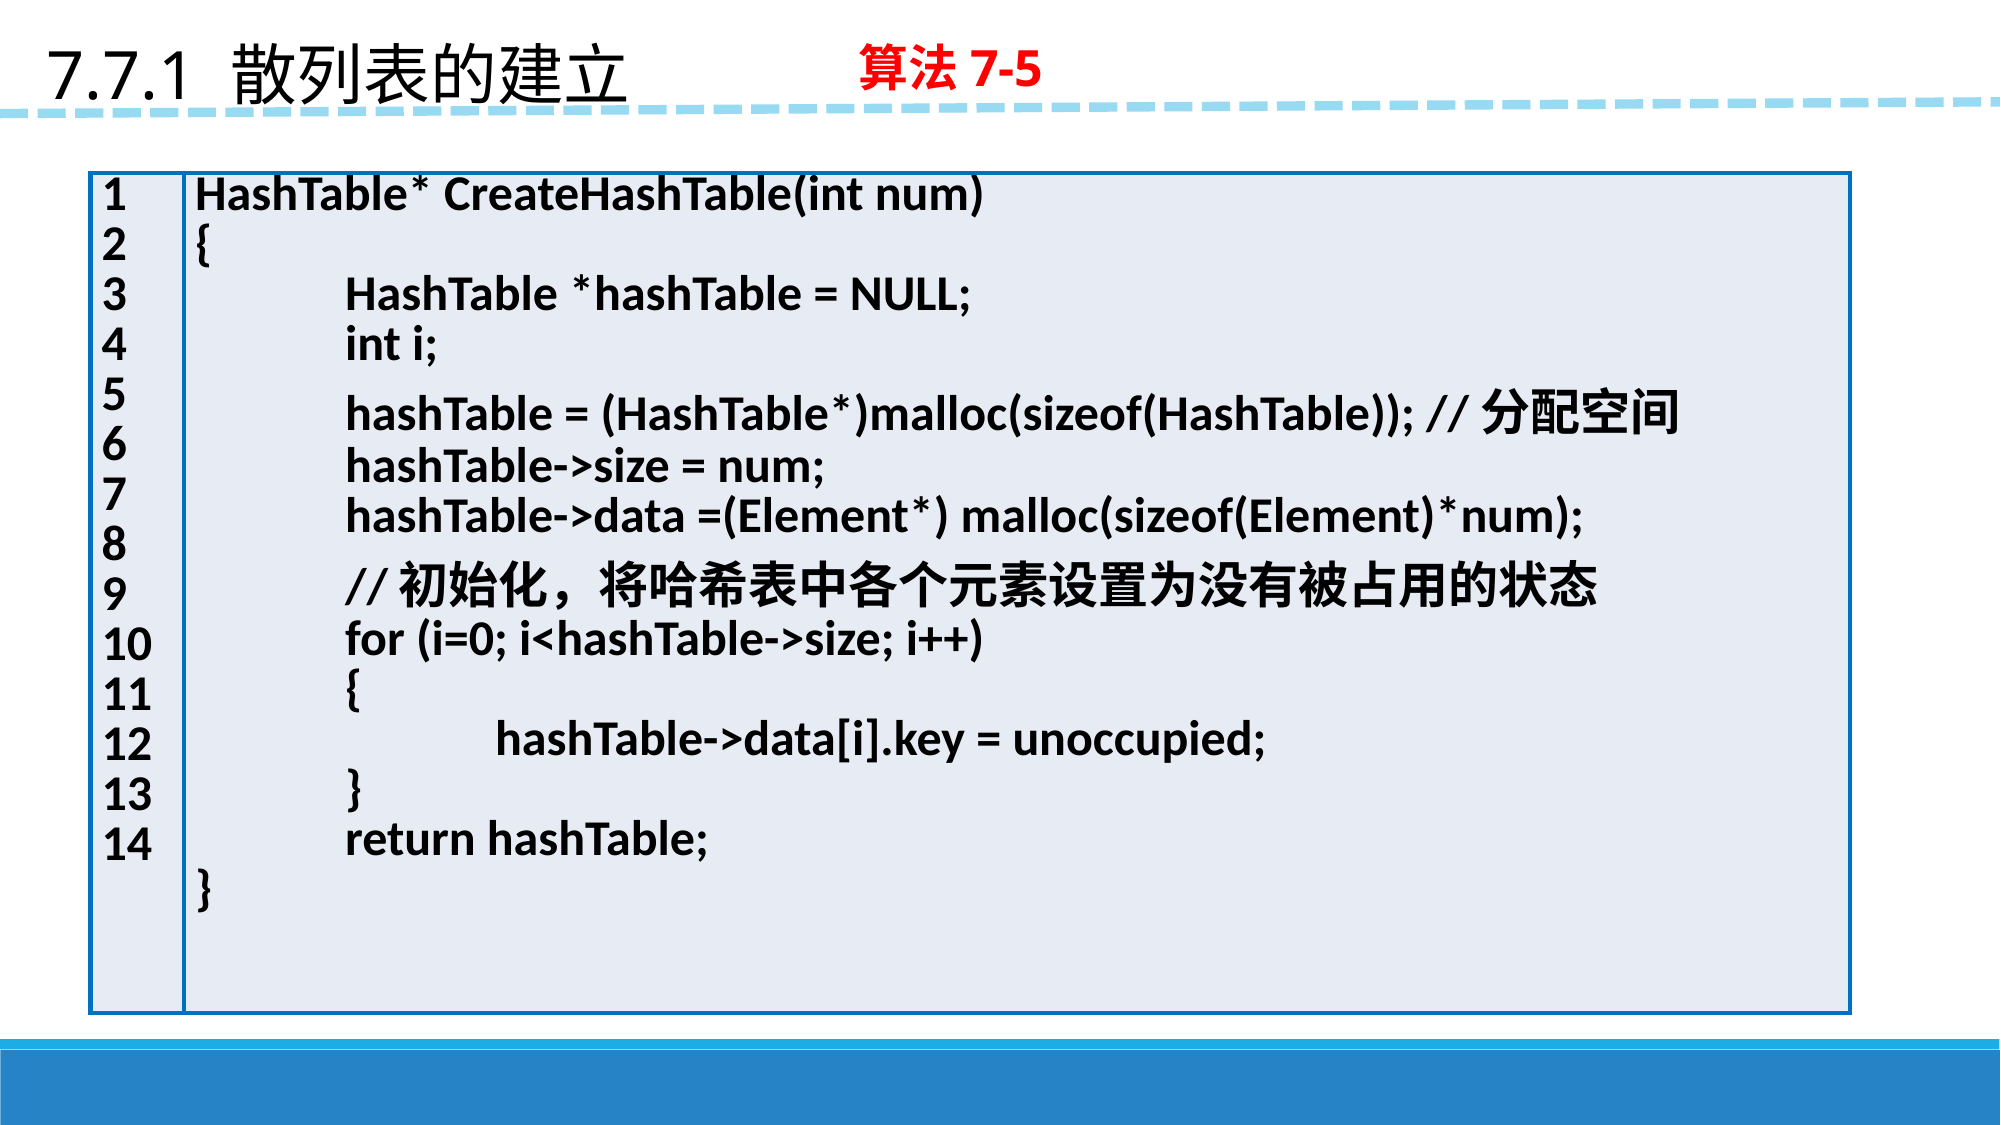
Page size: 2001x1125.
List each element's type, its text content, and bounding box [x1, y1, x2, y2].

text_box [0, 101, 2000, 115]
text_box 7.7.1 散列表的建立 [31, 25, 729, 97]
table_header HashTable* CreateHashTable(int num) { HashTable *hashTable = NULL; int i; hashTable = (HashTable*)malloc(sizeof(HashTable)); //分配空间 hashTable->size = num; hashTable->data =(Element*) malloc(sizeof(Element)*num); //初始化，将哈希表中各个元素设置为没有被占用的状态 for (i=0; i<hashTable->size; i++) { hashTable->data[i].key = unoccupied; } return hashTable; } [186, 175, 1848, 1011]
table_header 1 2 3 4 5 6 7 8 9 10 11 12 13 14 [93, 175, 182, 1011]
text_box 算法7-5 [843, 29, 1157, 97]
